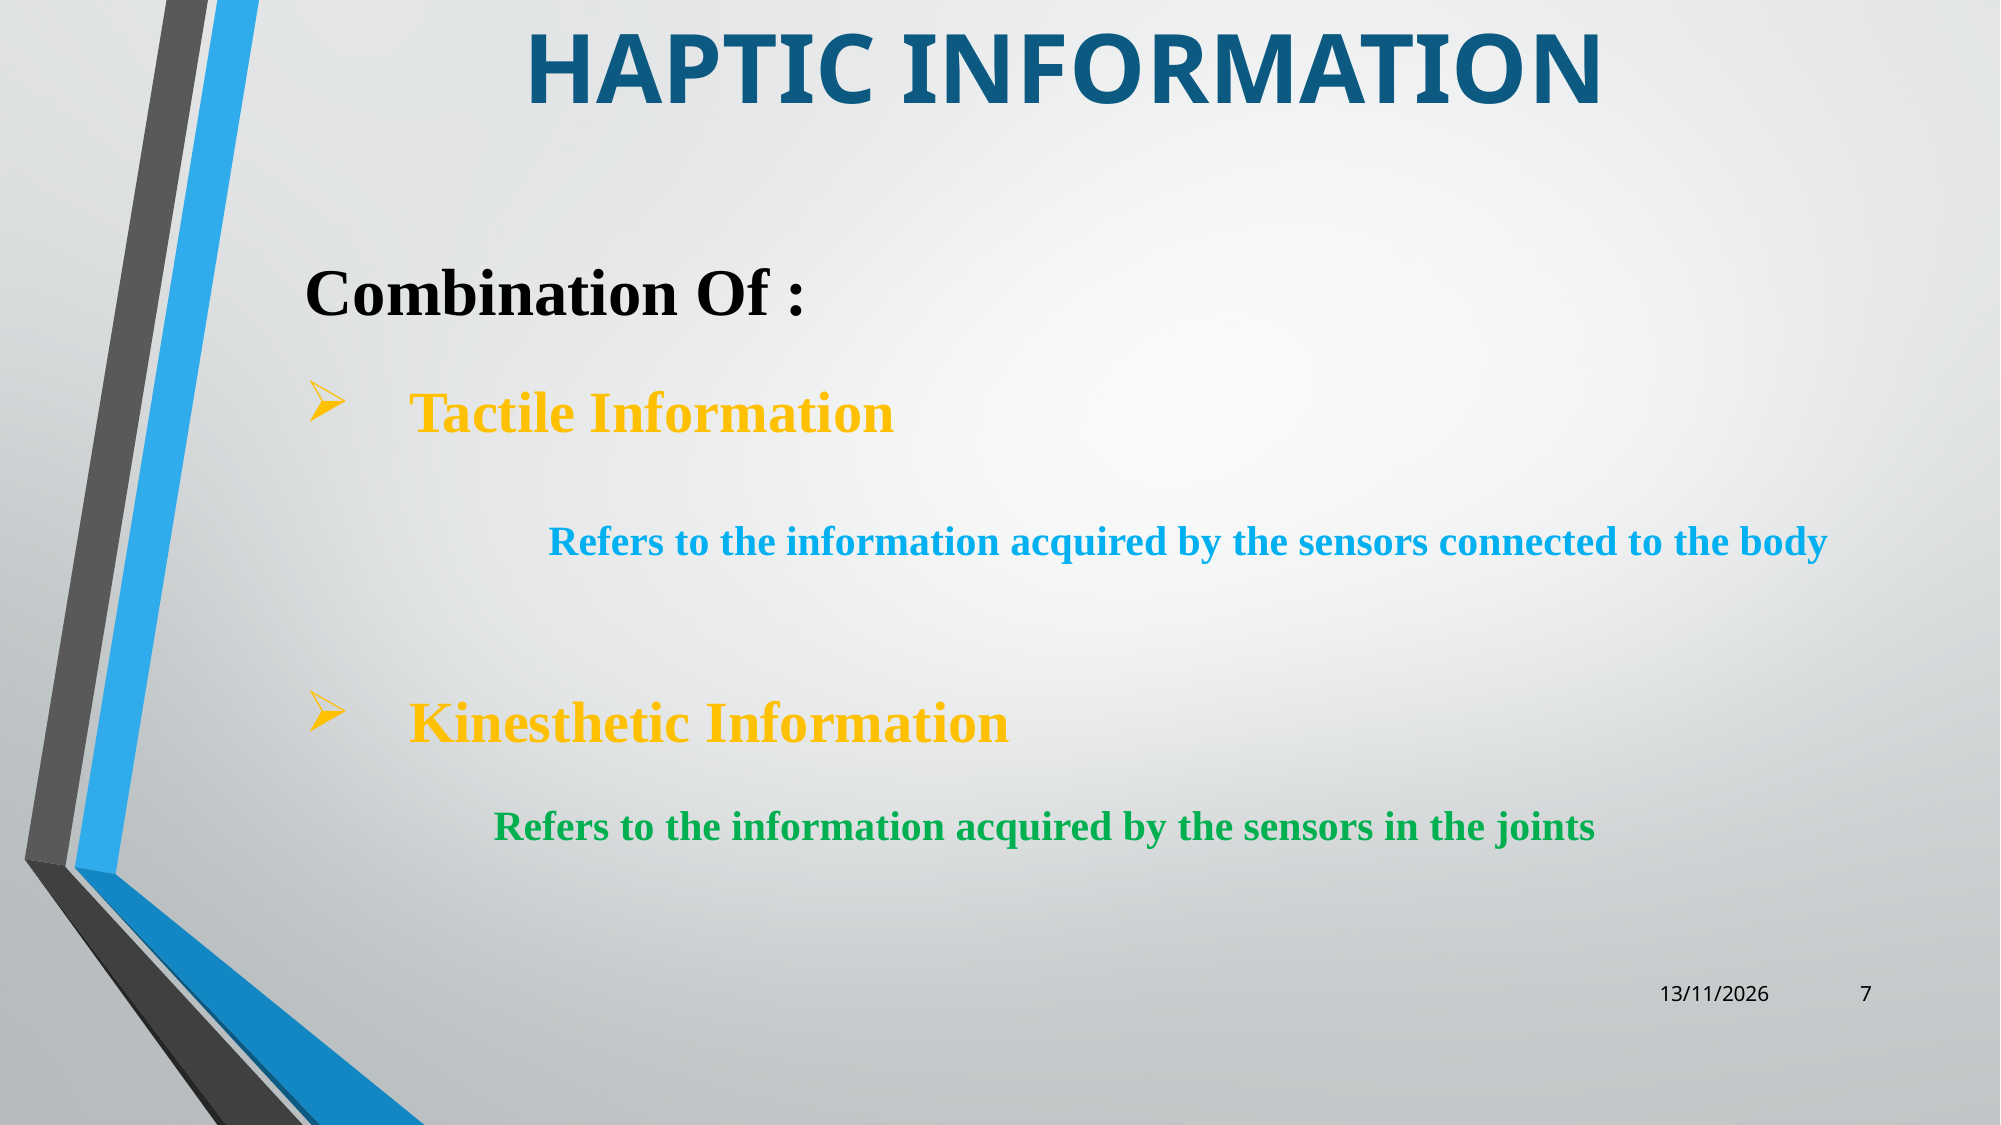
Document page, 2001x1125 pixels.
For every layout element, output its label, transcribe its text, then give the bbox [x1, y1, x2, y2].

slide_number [1596, 965, 1784, 1025]
slide_number 7 [1796, 965, 1887, 1025]
title HAPTIC INFORMATION [243, 0, 1887, 131]
text_box Combination Of : Tactile Information Refers to the information acquired by the sensors connected to the body Kinesthetic Information Refers to the information acquired by the sensors in the joints [289, 241, 1887, 857]
